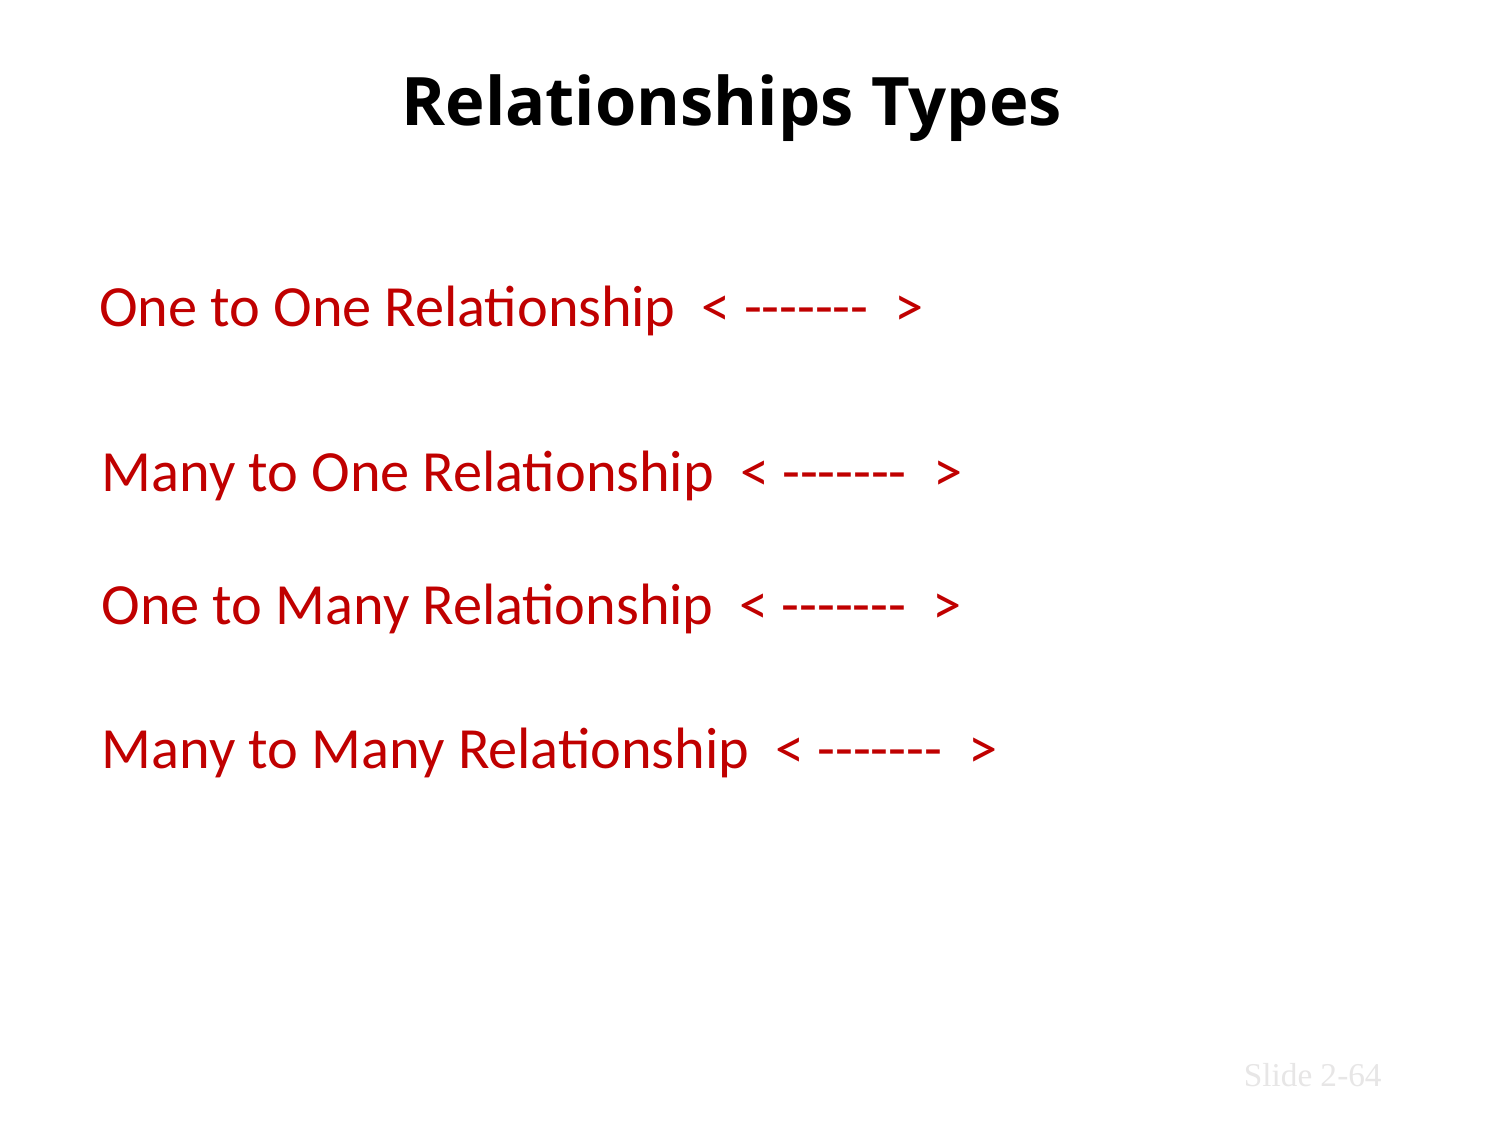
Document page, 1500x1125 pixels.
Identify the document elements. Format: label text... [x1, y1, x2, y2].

slide_number Slide 2-64 [1059, 1042, 1397, 1103]
title Relationships Types [103, 59, 1362, 148]
text_box One to Many Relationship < ------- > [86, 559, 1037, 644]
text_box Many to Many Relationship < ------- > [87, 703, 1211, 788]
text_box One to One Relationship < ------- > [76, 261, 948, 346]
text_box Many to One Relationship < ------- > [87, 425, 1153, 511]
